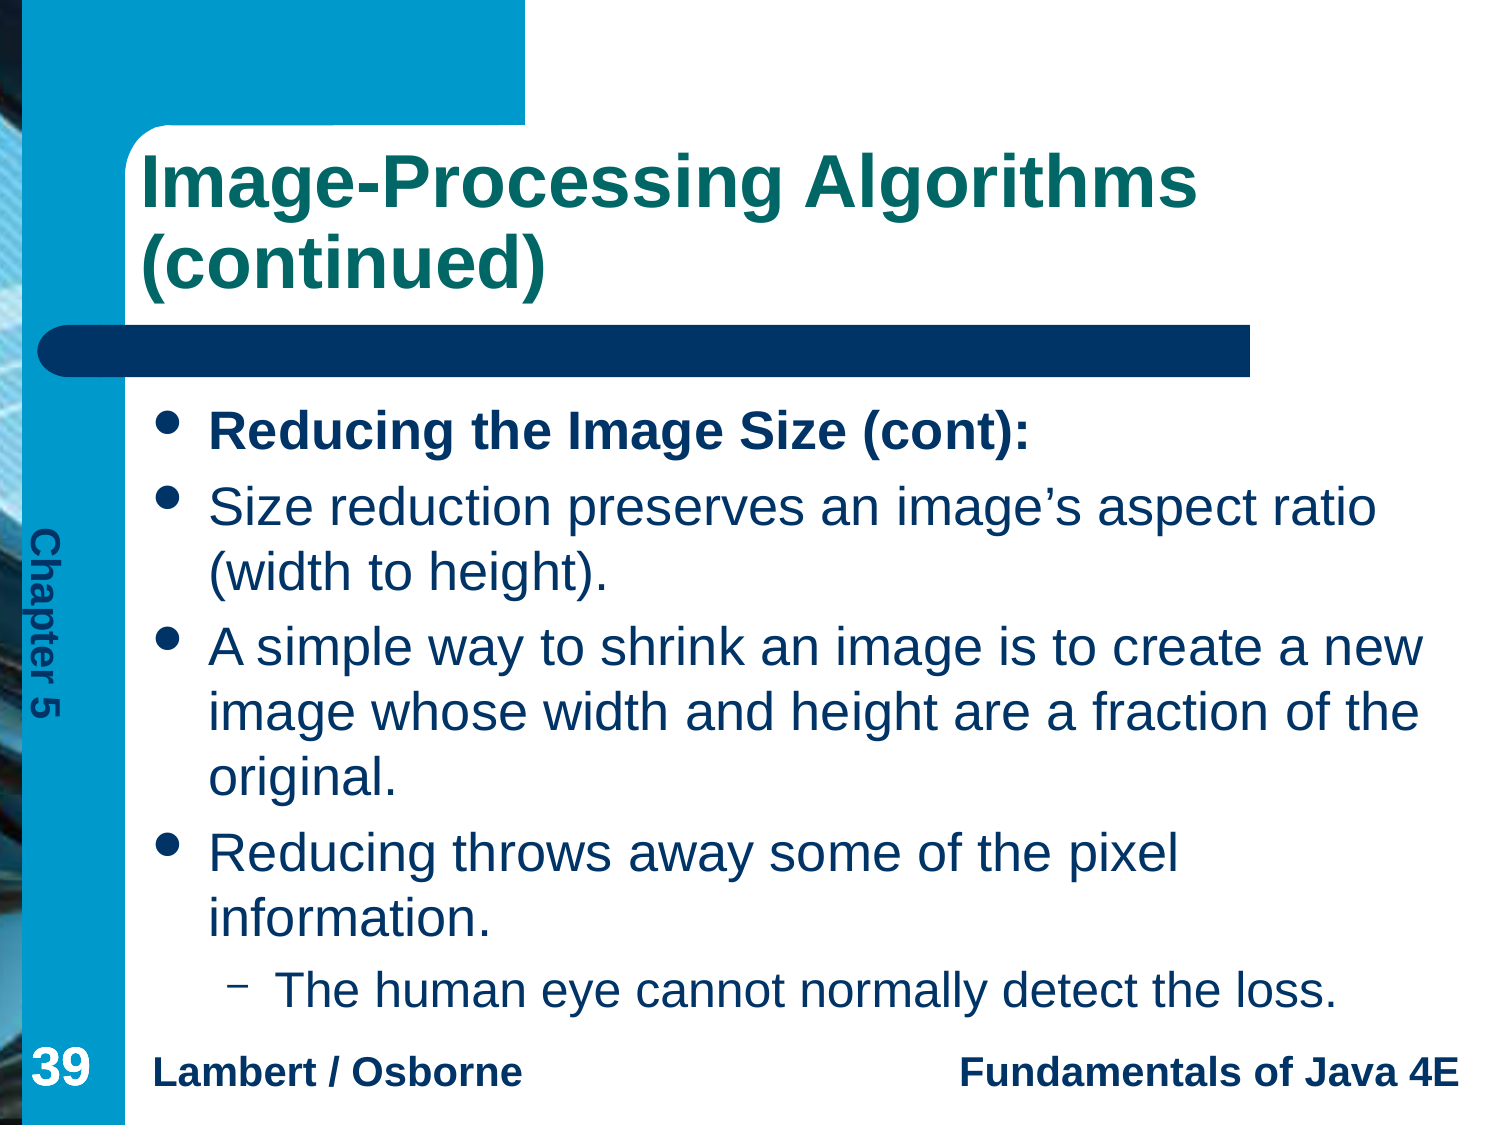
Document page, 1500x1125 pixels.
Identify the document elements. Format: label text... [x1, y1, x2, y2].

title Image-Processing Algorithms (continued) [124, 124, 1426, 313]
picture [0, 0, 22, 1125]
list Reducing the Image Size (cont): Size reduction preserves an image’s aspect ratio (width to height). A simple way to shrink an image is to create a new image whose width and height are a fraction of the original. Reducing throws away some of the pixel information. The human eye cannot normally detect the loss. [137, 387, 1451, 999]
text_box 39 [13, 1023, 111, 1105]
